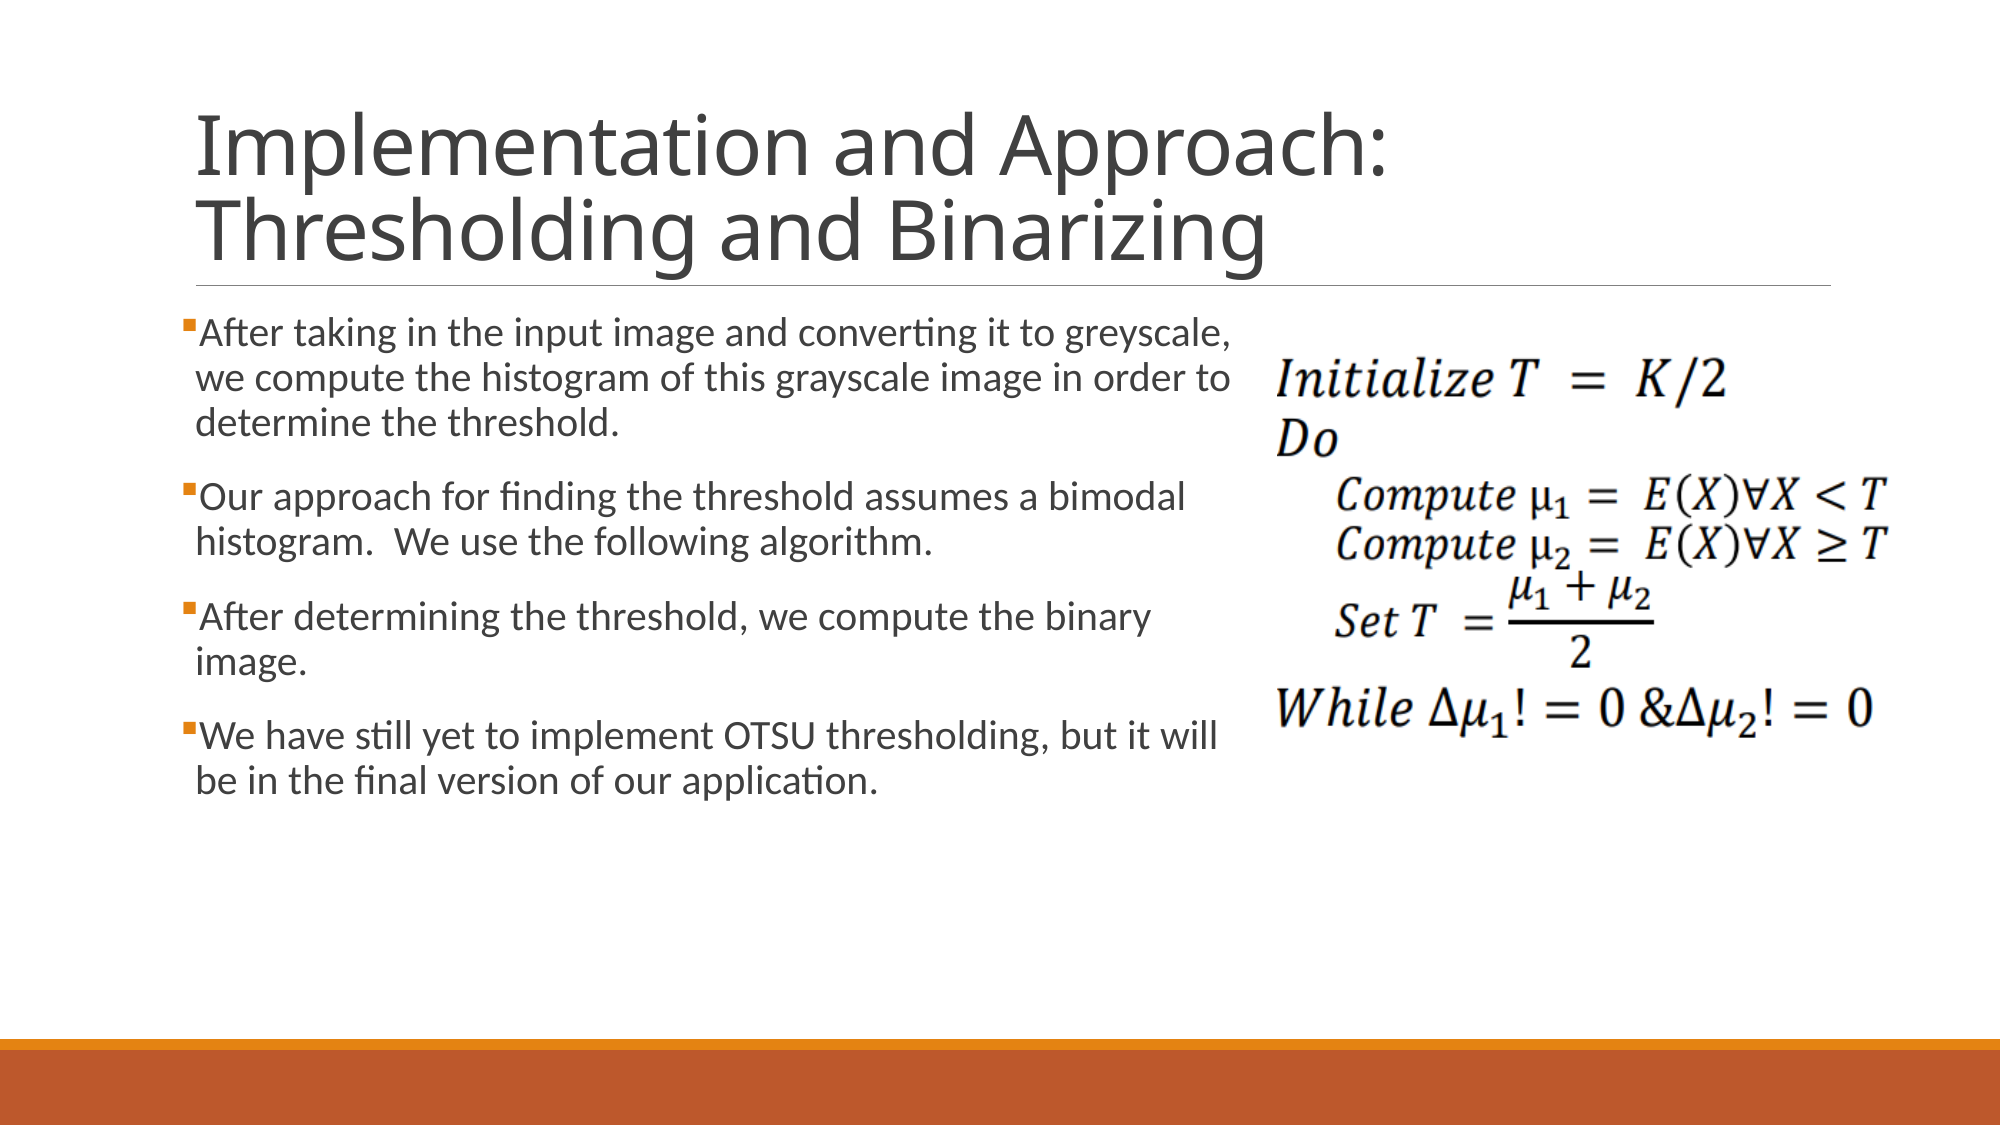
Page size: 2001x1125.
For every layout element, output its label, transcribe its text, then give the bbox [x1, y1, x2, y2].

title Implementation and Approach: Thresholding and Binarizing [180, 47, 1830, 285]
picture [1277, 333, 1951, 812]
list After taking in the input image and converting it to greyscale, we compute the histogram of this grayscale image in order to determine the threshold. Our approach for finding the threshold assumes a bimodal histogram. We use the following algorithm. After determining the threshold, we compute the binary image. We have still yet to implement OTSU thresholding, but it will be in the final version of our application. [180, 302, 1239, 963]
